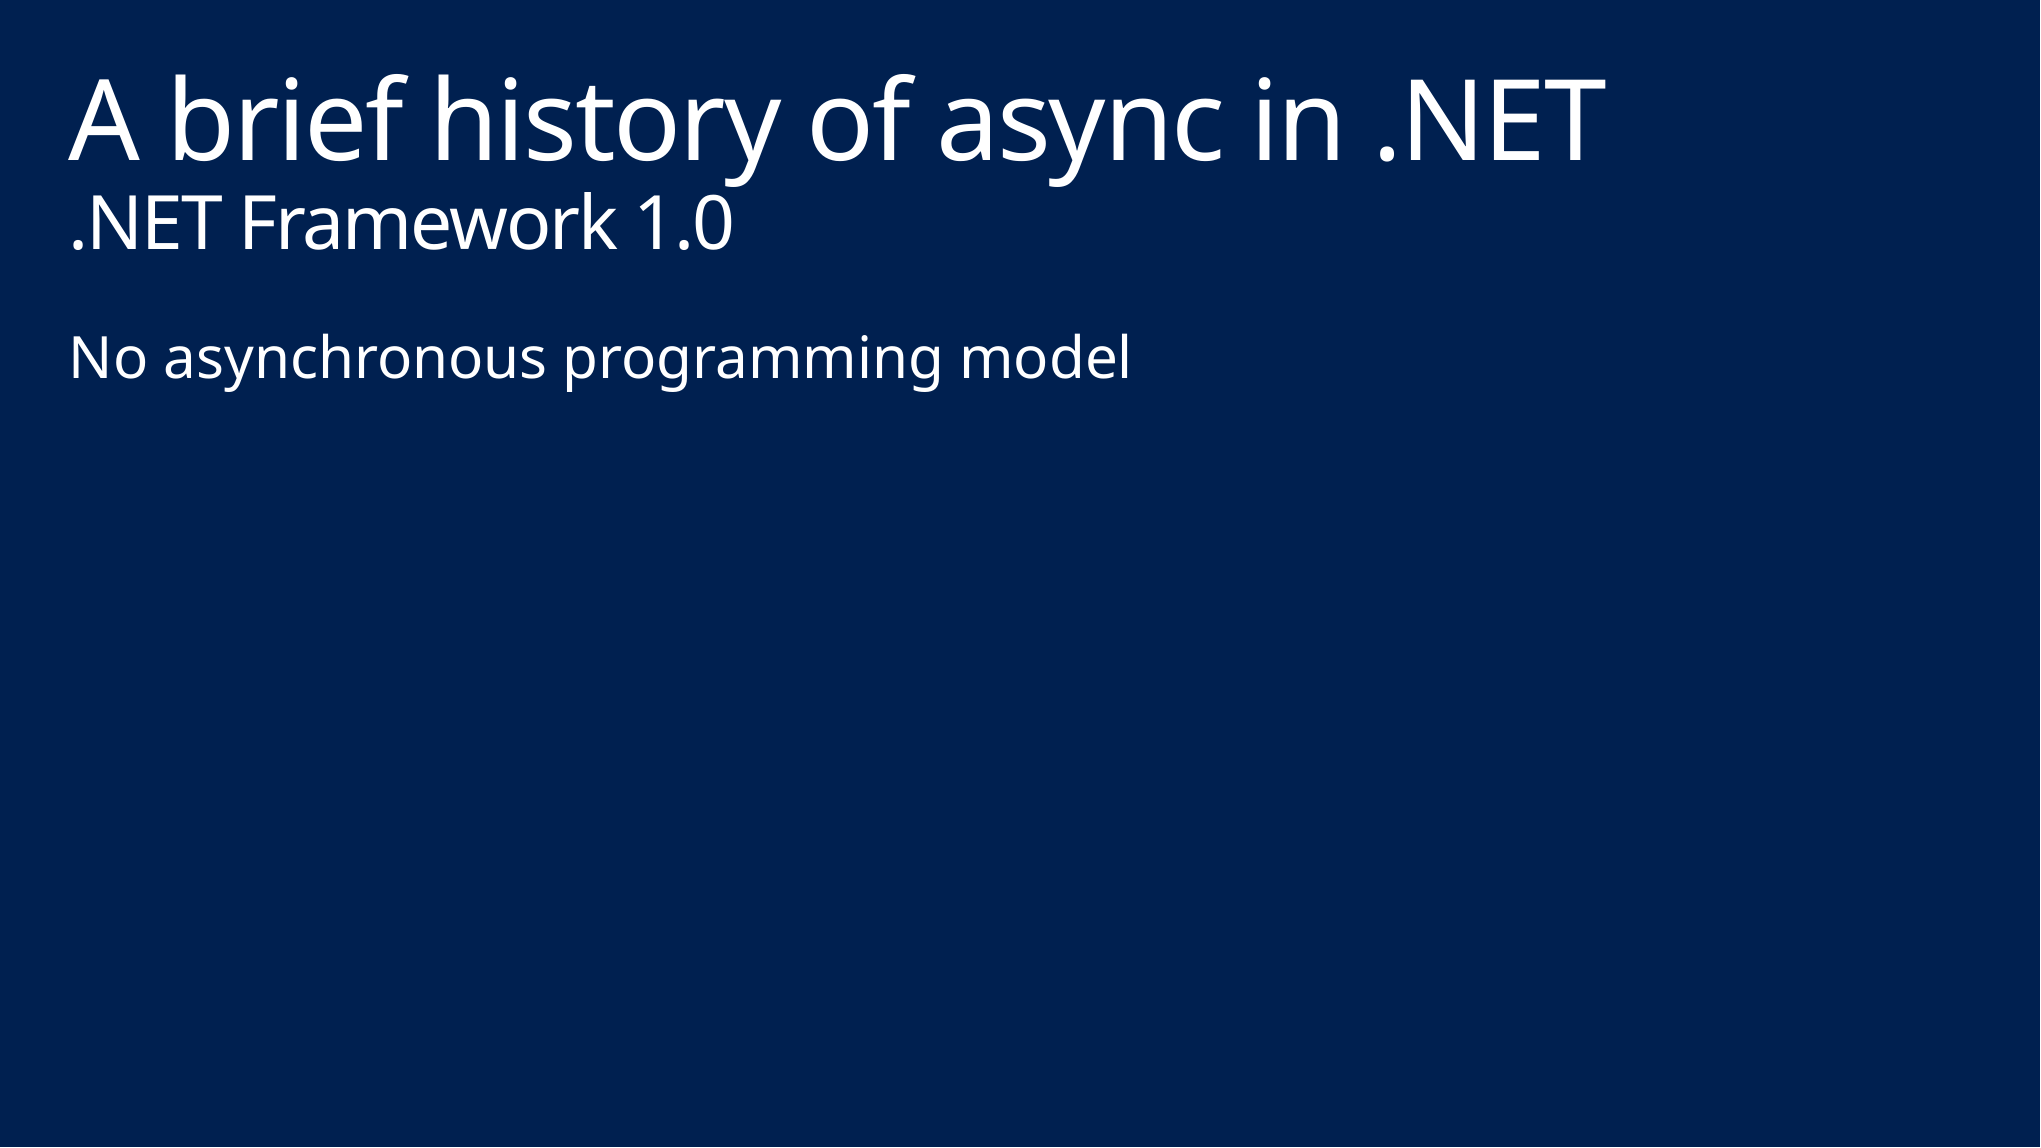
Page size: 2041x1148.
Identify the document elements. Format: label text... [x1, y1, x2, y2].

text_box No asynchronous programming model [45, 313, 1995, 407]
title A brief history of async in .NET .NET Framework 1.0 [45, 48, 1996, 200]
